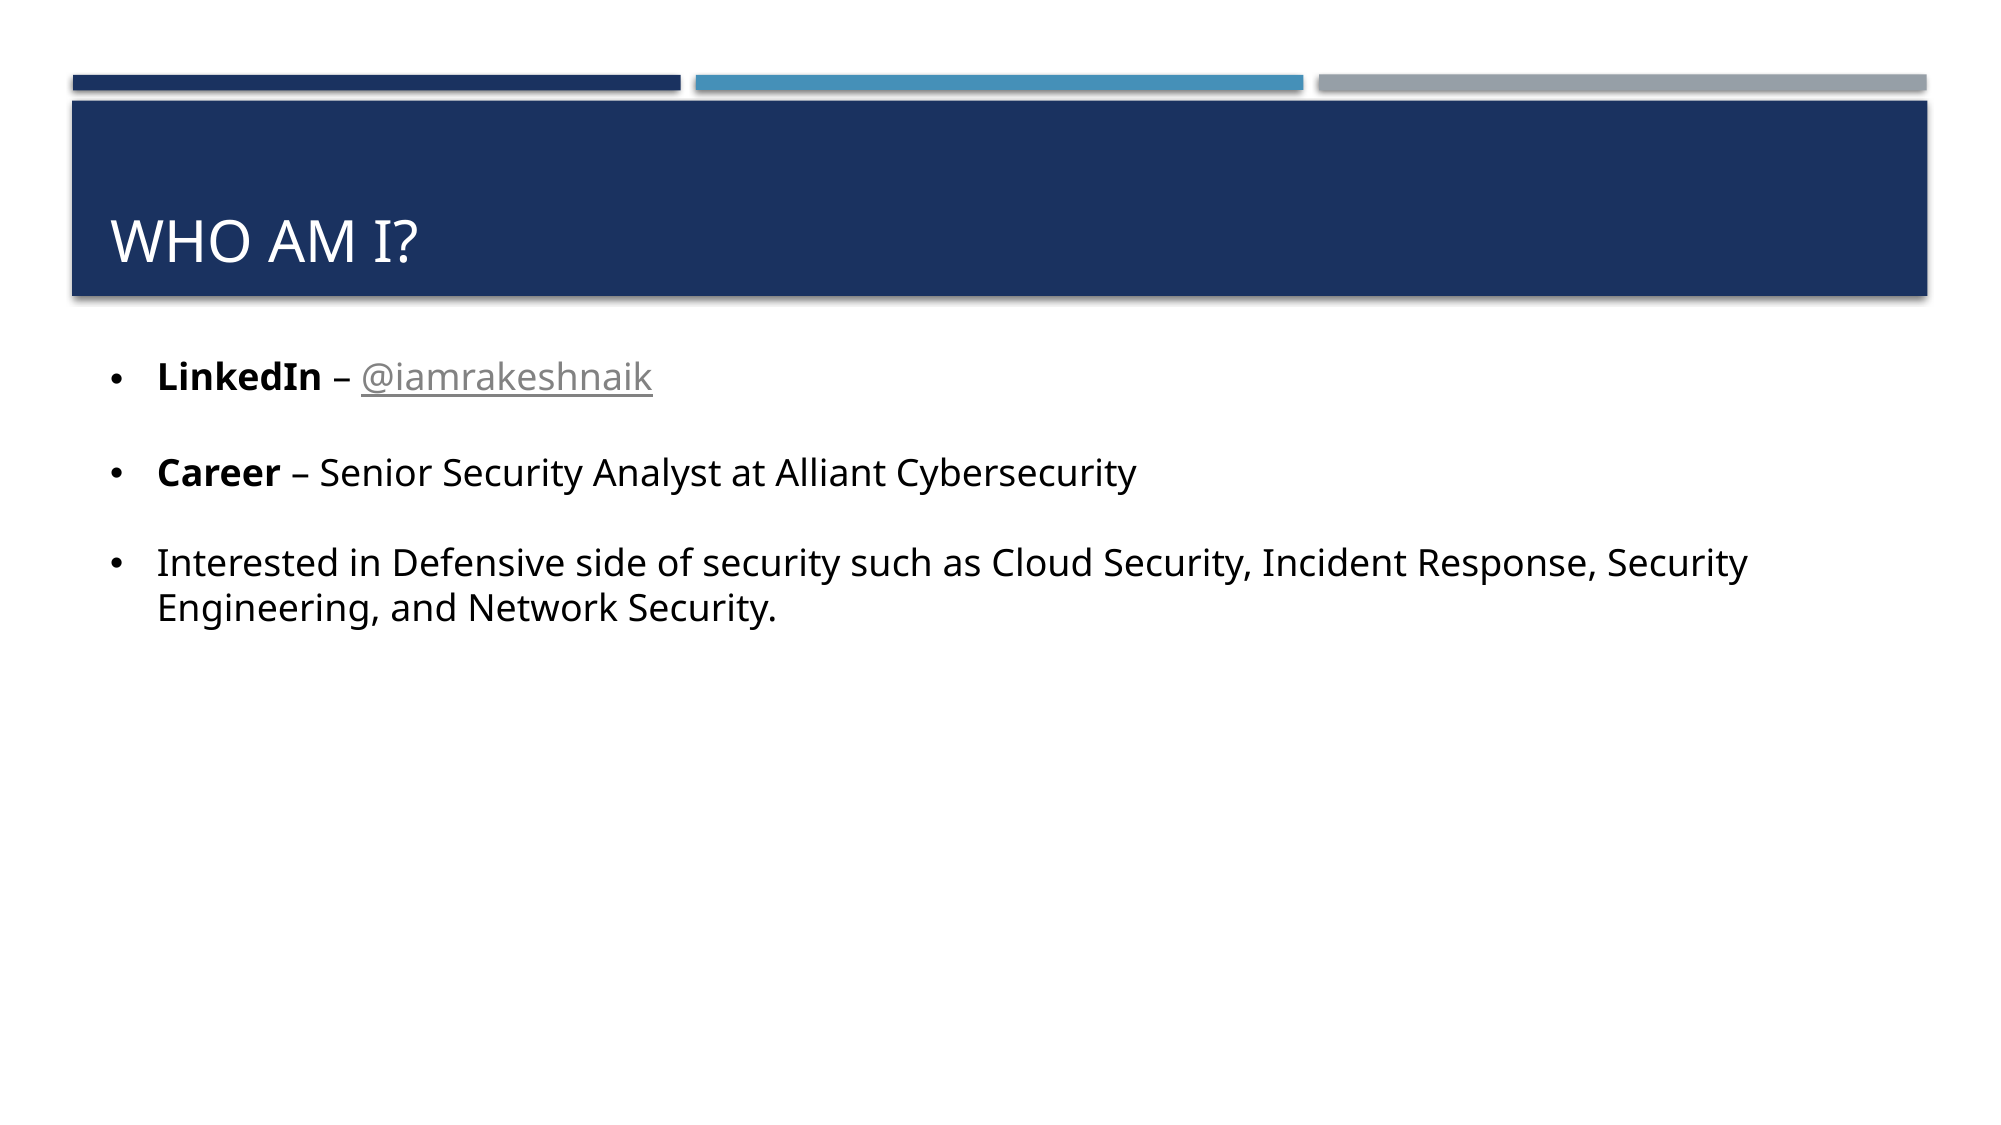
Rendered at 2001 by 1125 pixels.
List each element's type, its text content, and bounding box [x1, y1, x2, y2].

text_box LinkedIn – @iamrakeshnaik Career – Senior Security Analyst at Alliant Cybersecurity Interested in Defensive side of security such as Cloud Security, Incident Response, Security Engineering, and Network Security. [95, 346, 1905, 682]
title Who AM I? [95, 115, 1905, 282]
